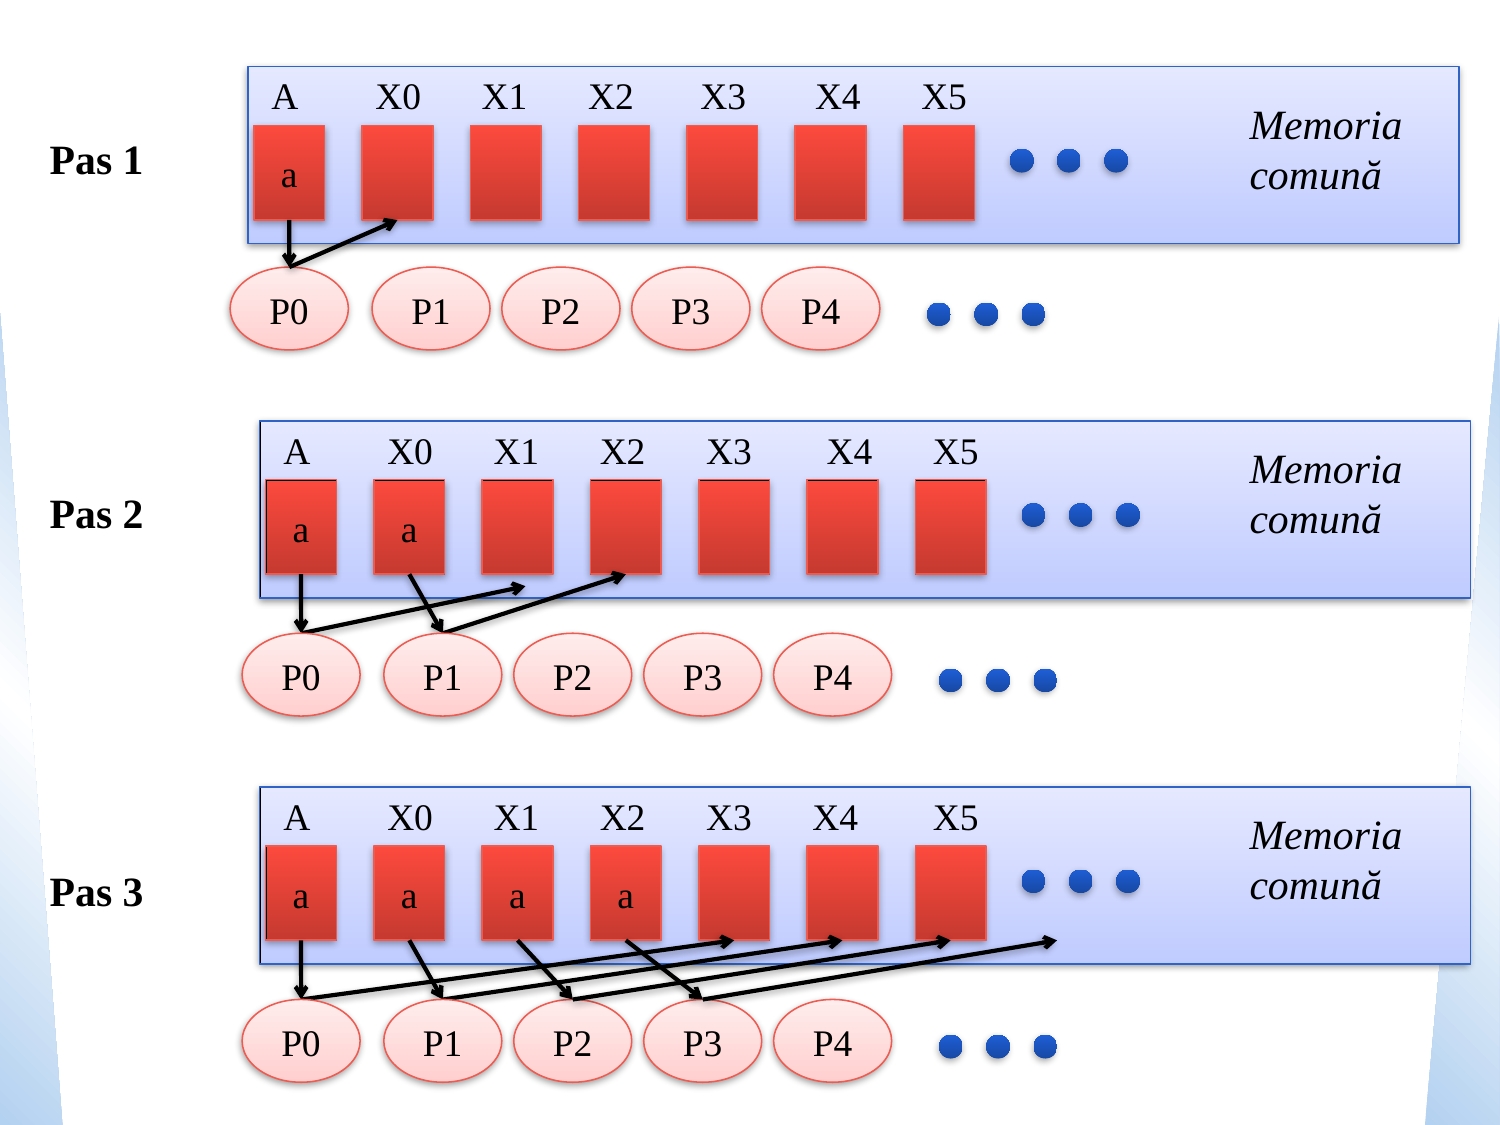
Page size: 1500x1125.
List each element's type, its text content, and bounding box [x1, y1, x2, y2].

text_box [470, 125, 542, 221]
text_box X4 [800, 64, 876, 125]
text_box [578, 125, 650, 221]
text_box X1 [466, 64, 543, 125]
text_box A [256, 64, 314, 125]
text_box [247, 66, 282, 244]
text_box [1021, 302, 1046, 327]
text_box [1104, 148, 1128, 173]
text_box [34, 785, 1471, 1083]
text_box P2 [501, 266, 621, 351]
text_box P1 [371, 266, 491, 351]
text_box [314, 66, 360, 218]
text_box Pas 1 [34, 125, 159, 191]
text_box [974, 302, 999, 327]
text_box P4 [760, 266, 881, 351]
text_box a [253, 125, 325, 221]
text_box P3 [630, 266, 751, 351]
text_box X2 [573, 64, 649, 125]
text_box Memoria comună [1234, 90, 1418, 205]
text_box [1057, 148, 1081, 173]
text_box [0, 0, 1500, 291]
text_box [361, 125, 434, 221]
text_box X5 [906, 64, 982, 125]
text_box [1009, 148, 1034, 173]
text_box P0 [229, 266, 350, 351]
text_box [927, 302, 951, 327]
text_box [402, 66, 1460, 244]
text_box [34, 419, 1471, 717]
text_box X0 [360, 64, 437, 125]
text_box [289, 219, 398, 268]
text_box [686, 125, 758, 221]
text_box X3 [685, 64, 762, 125]
text_box [903, 125, 975, 221]
text_box [794, 125, 867, 221]
